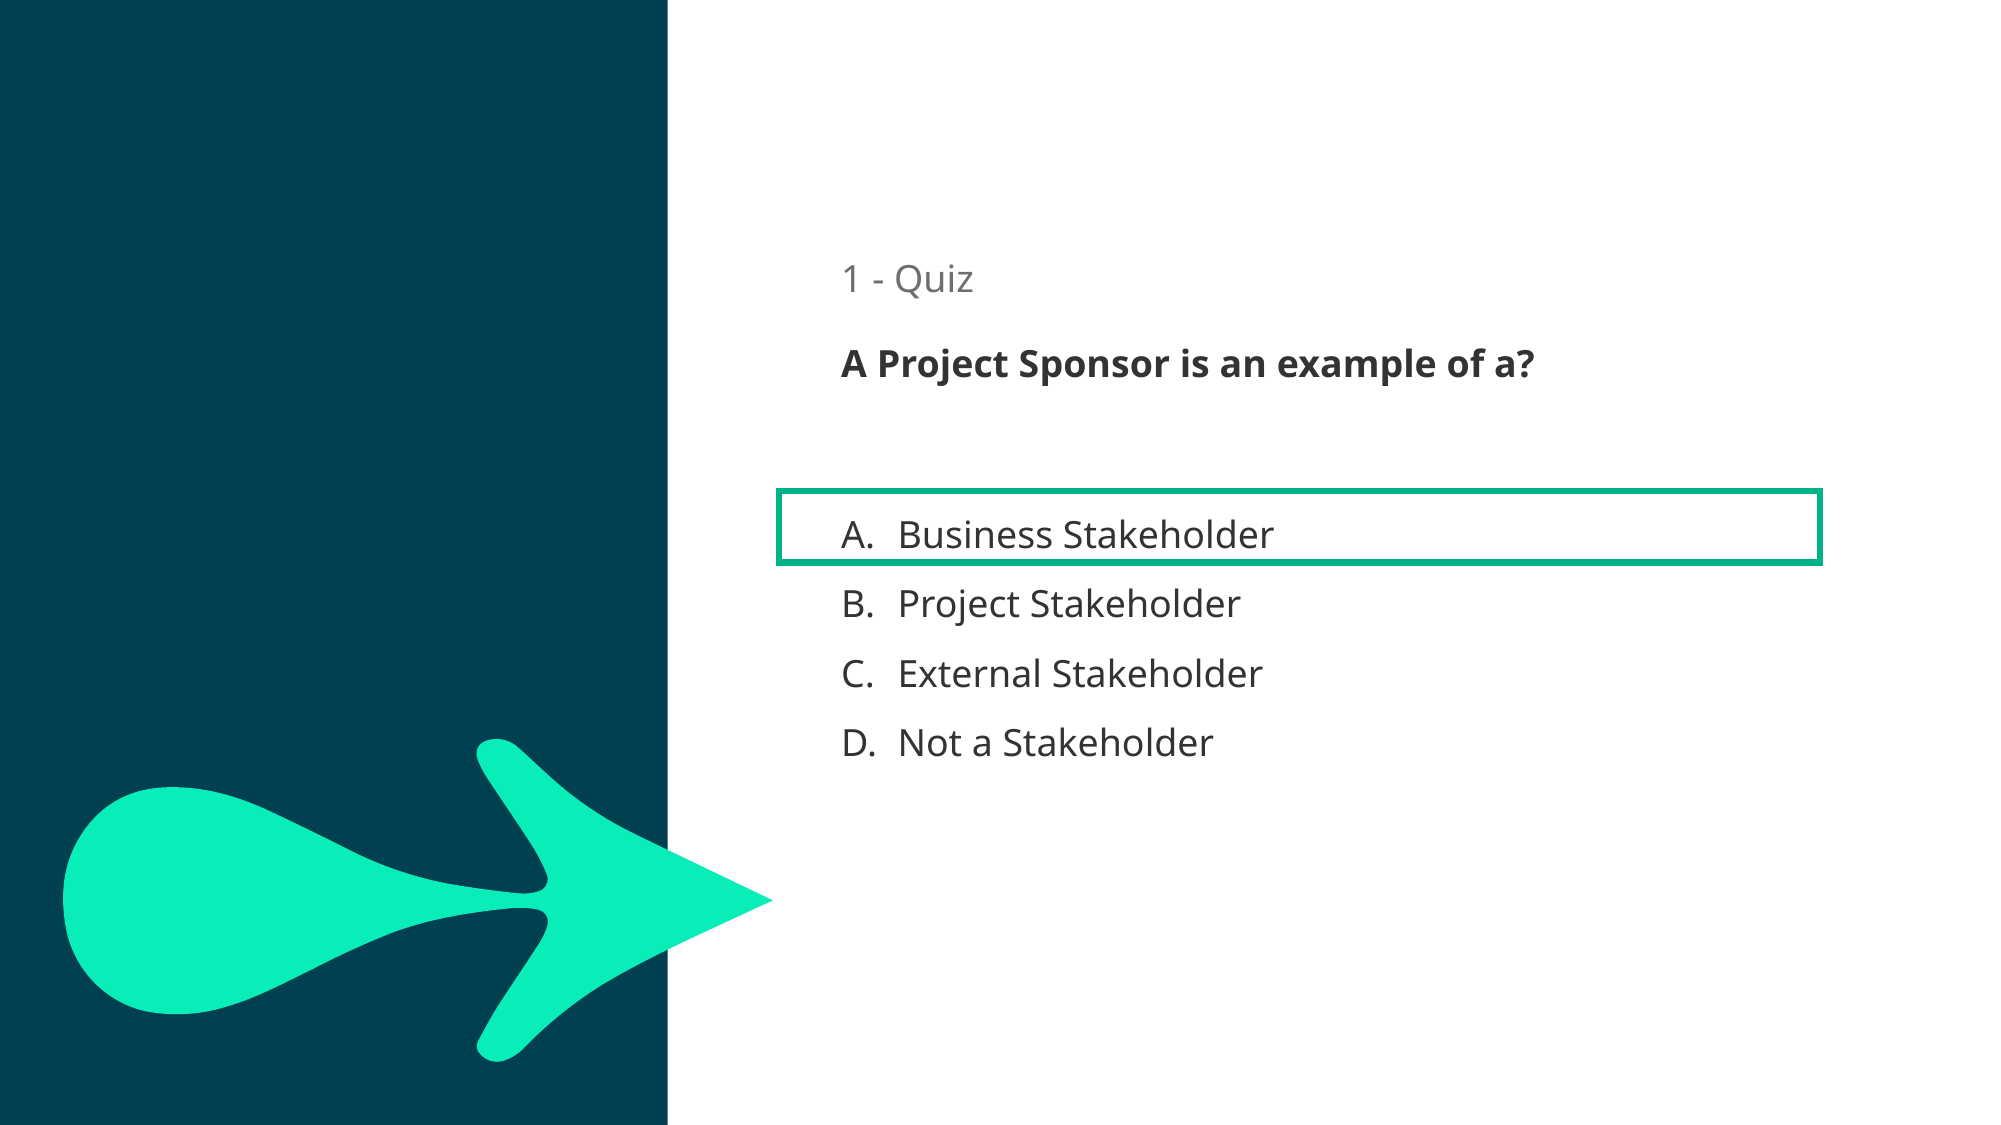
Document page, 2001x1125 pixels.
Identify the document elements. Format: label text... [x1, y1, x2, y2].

text_box [778, 490, 1821, 563]
list 1 - Quiz A Project Sponsor is an example of a? 20sec Business Stakeholder Project Stakeholder External Stakeholder Not a Stakeholder [826, 59, 1931, 1053]
